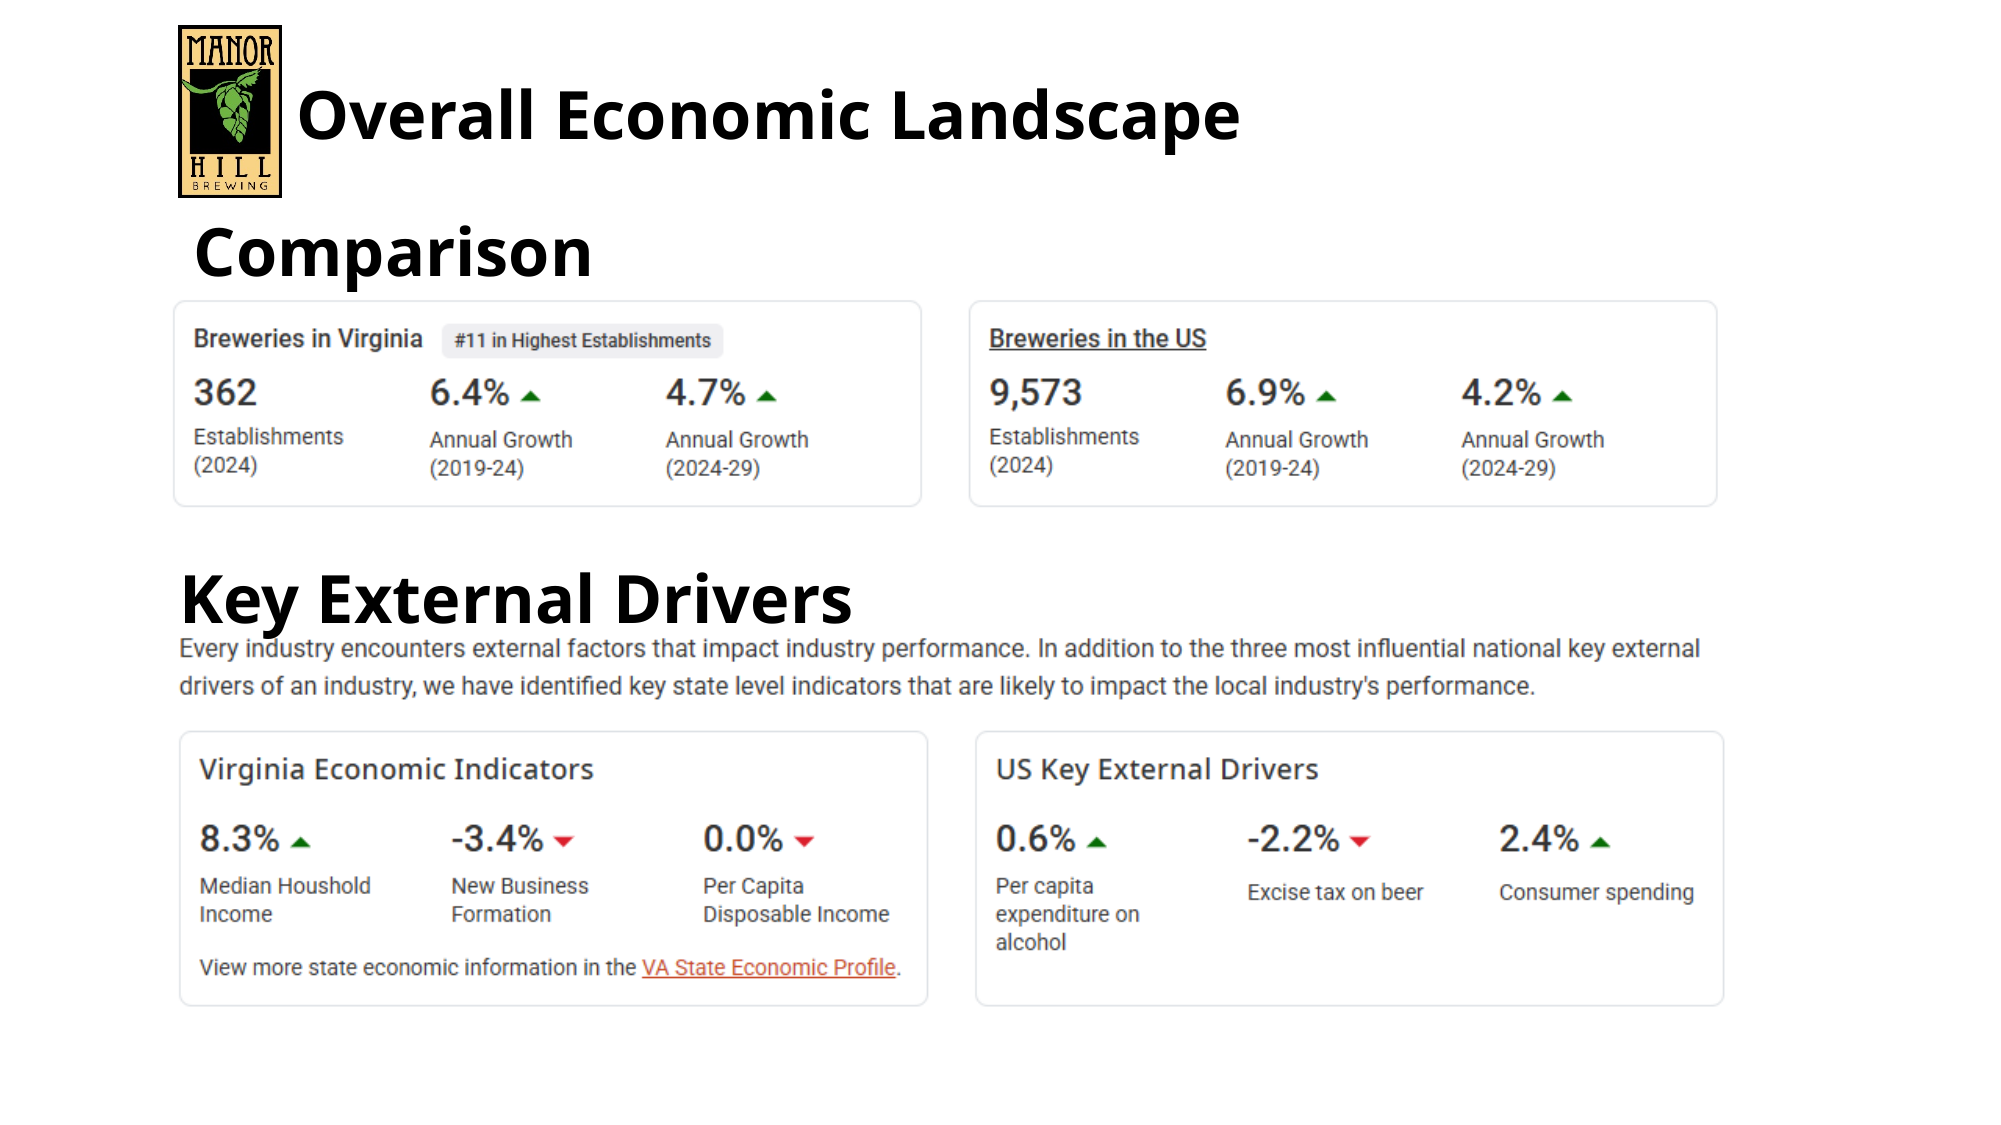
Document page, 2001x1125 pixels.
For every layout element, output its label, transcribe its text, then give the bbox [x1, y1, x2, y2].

text_box Key External Drivers [164, 512, 1628, 710]
text_box Comparison [178, 137, 1642, 288]
title Overall Economic Landscape [281, 0, 1745, 225]
picture [164, 288, 1732, 512]
picture [178, 25, 282, 198]
picture [170, 626, 1745, 1024]
